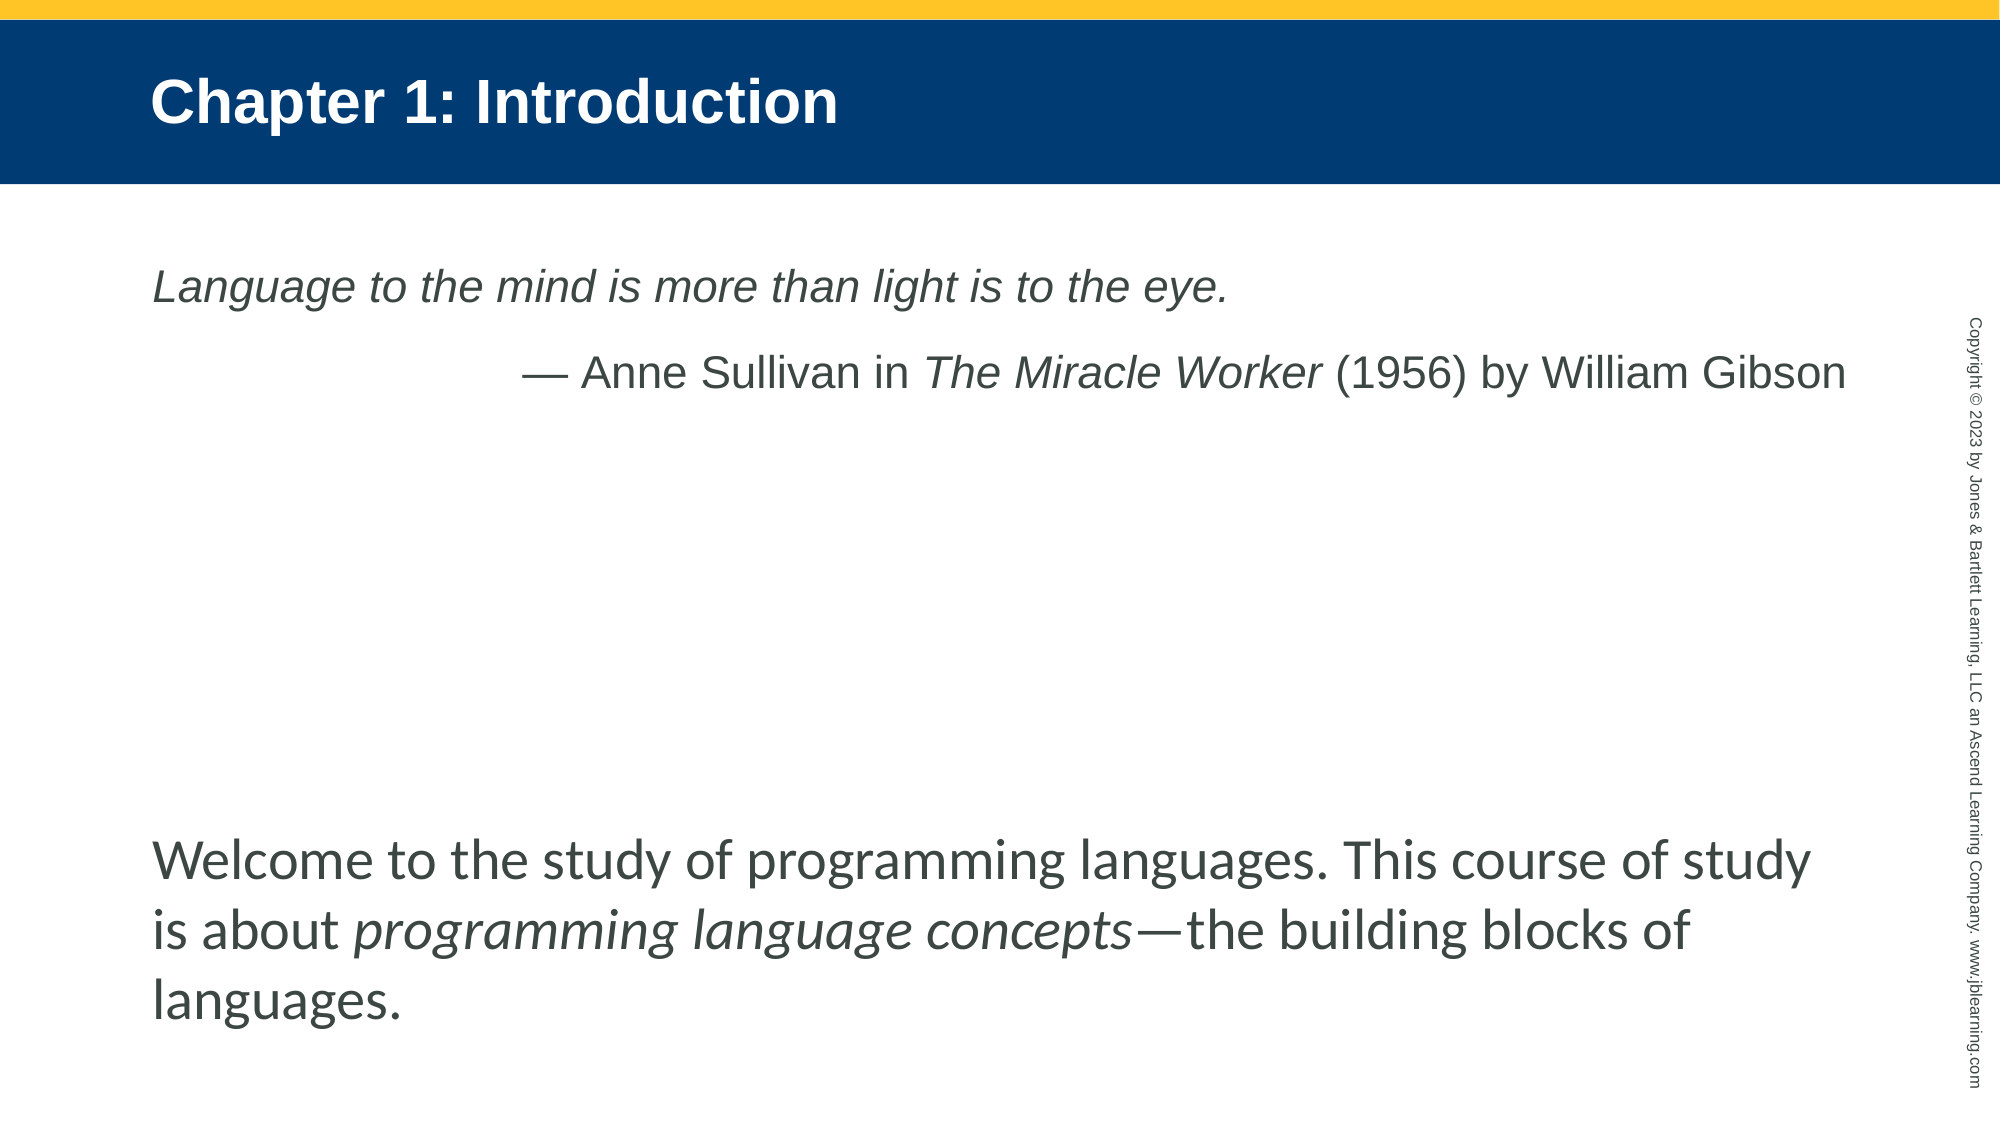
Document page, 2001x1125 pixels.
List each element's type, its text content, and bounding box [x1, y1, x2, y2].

title Chapter 1: Introduction [0, 19, 2000, 185]
text_box Welcome to the study of programming languages. This course of study is about programming language concepts—the building blocks of languages. [137, 813, 1863, 1084]
list Language to the mind is more than light is to the eye. — Anne Sullivan in The Miracle Worker (1956) by William Gibson [137, 249, 1863, 813]
